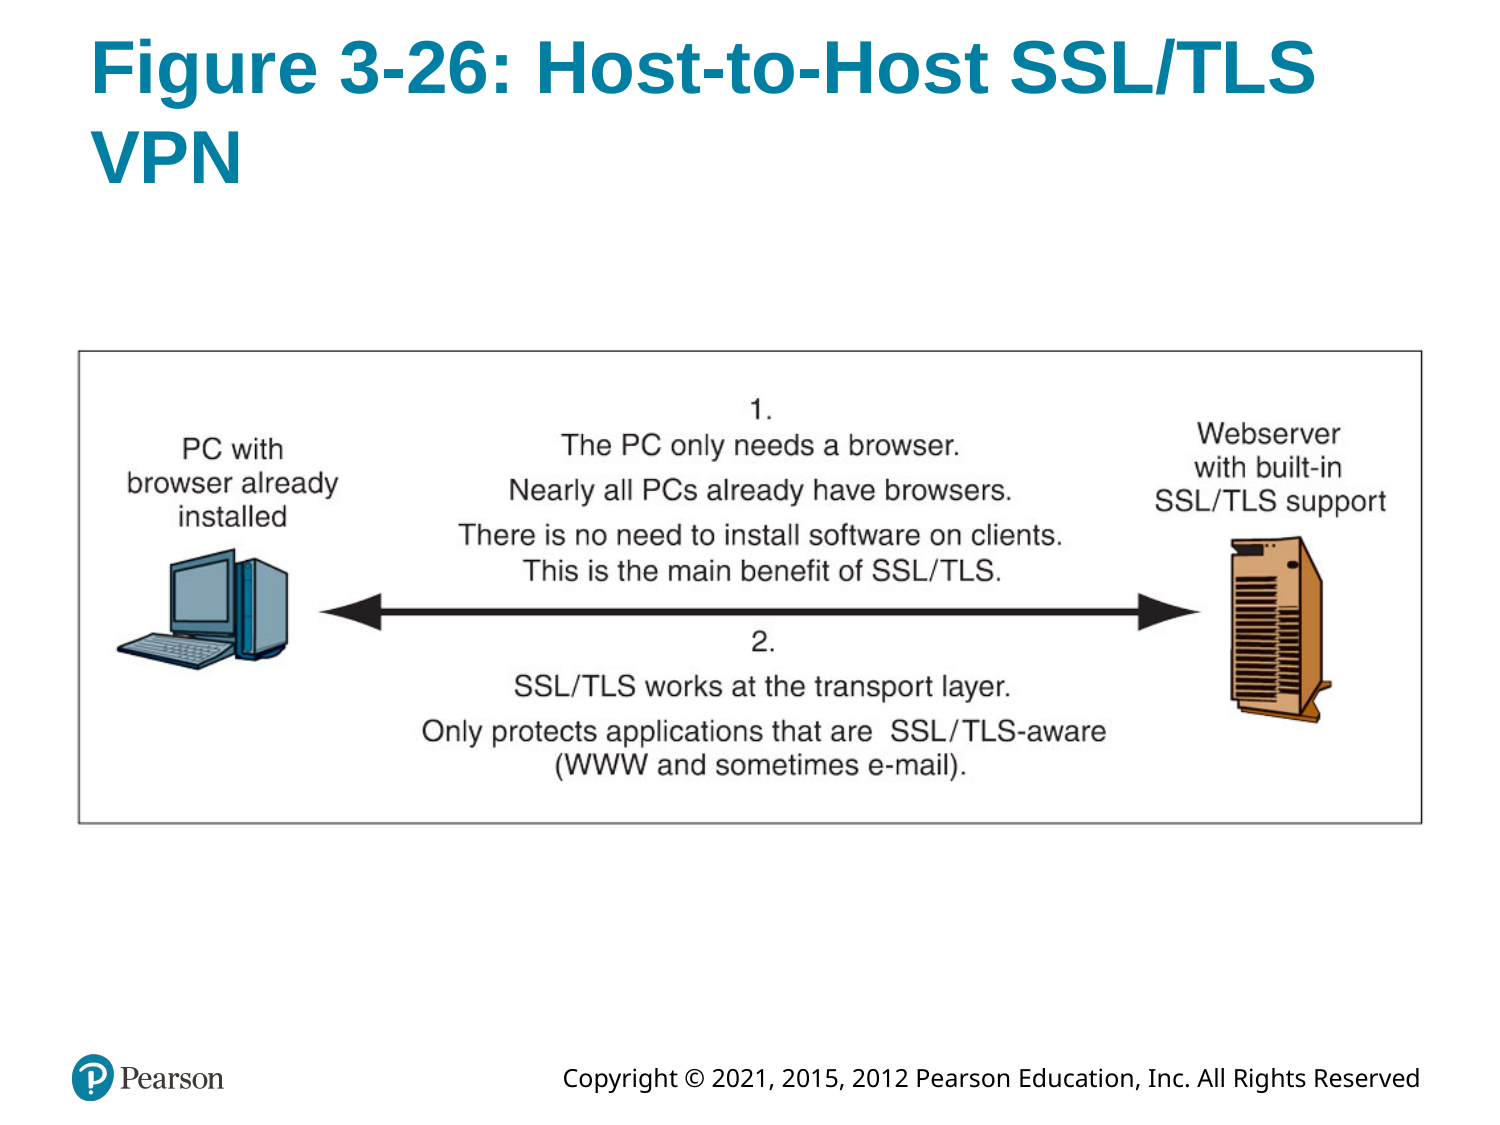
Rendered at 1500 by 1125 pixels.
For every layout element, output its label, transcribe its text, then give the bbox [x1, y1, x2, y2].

title Figure 3-26: Host-to-Host SSL/TLS VPN [75, 33, 1425, 214]
picture [72, 1054, 88, 1070]
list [74, 348, 1426, 836]
picture [72, 1087, 83, 1101]
picture [80, 1063, 106, 1088]
picture [98, 1054, 224, 1101]
